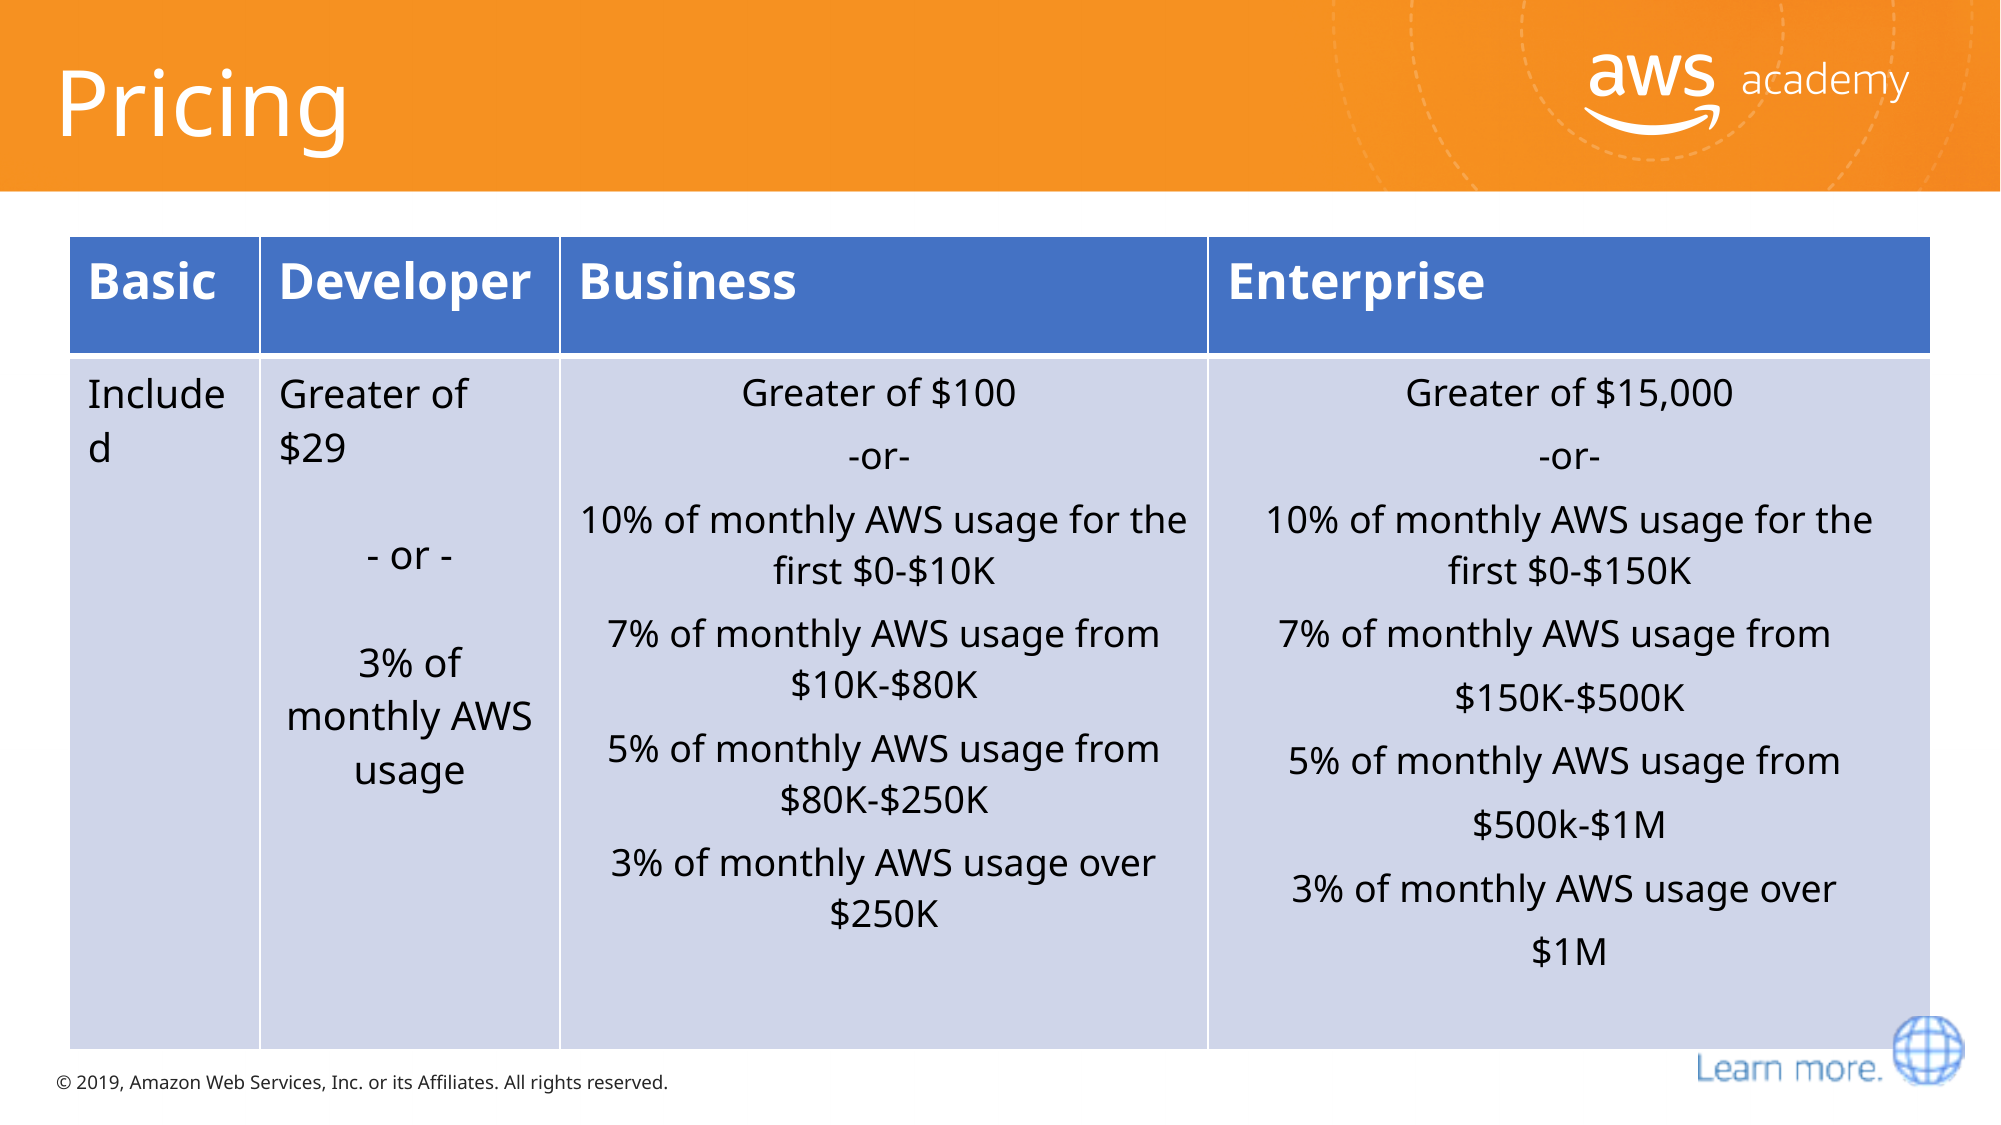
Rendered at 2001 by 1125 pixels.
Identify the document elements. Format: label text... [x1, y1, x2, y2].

table_header Developer [261, 237, 559, 353]
table_header Enterprise [1209, 237, 1930, 353]
table_cell Greater of $29 - or - 3% of monthly AWS usage [261, 359, 559, 1049]
table_header Business [561, 237, 1207, 353]
table_cell Included [70, 359, 259, 1049]
table_cell Greater of $100 -or- 10% of monthly AWS usage for the first $0-$10K 7% of monthly AWS usage from $10K-$80K 5% of monthly AWS usage from $80K-$250K 3% of monthly AWS usage over $250K [561, 359, 1207, 1049]
title Pricing [39, 43, 1863, 172]
picture [0, 0, 2001, 1125]
table_cell Greater of $15,000 -or- 10% of monthly AWS usage for the first $0-$150K 7% of monthly AWS usage from $150K-$500K 5% of monthly AWS usage from $500k-$1M 3% of monthly AWS usage over $1M [1209, 359, 1930, 1049]
table_header Basic [70, 237, 259, 353]
